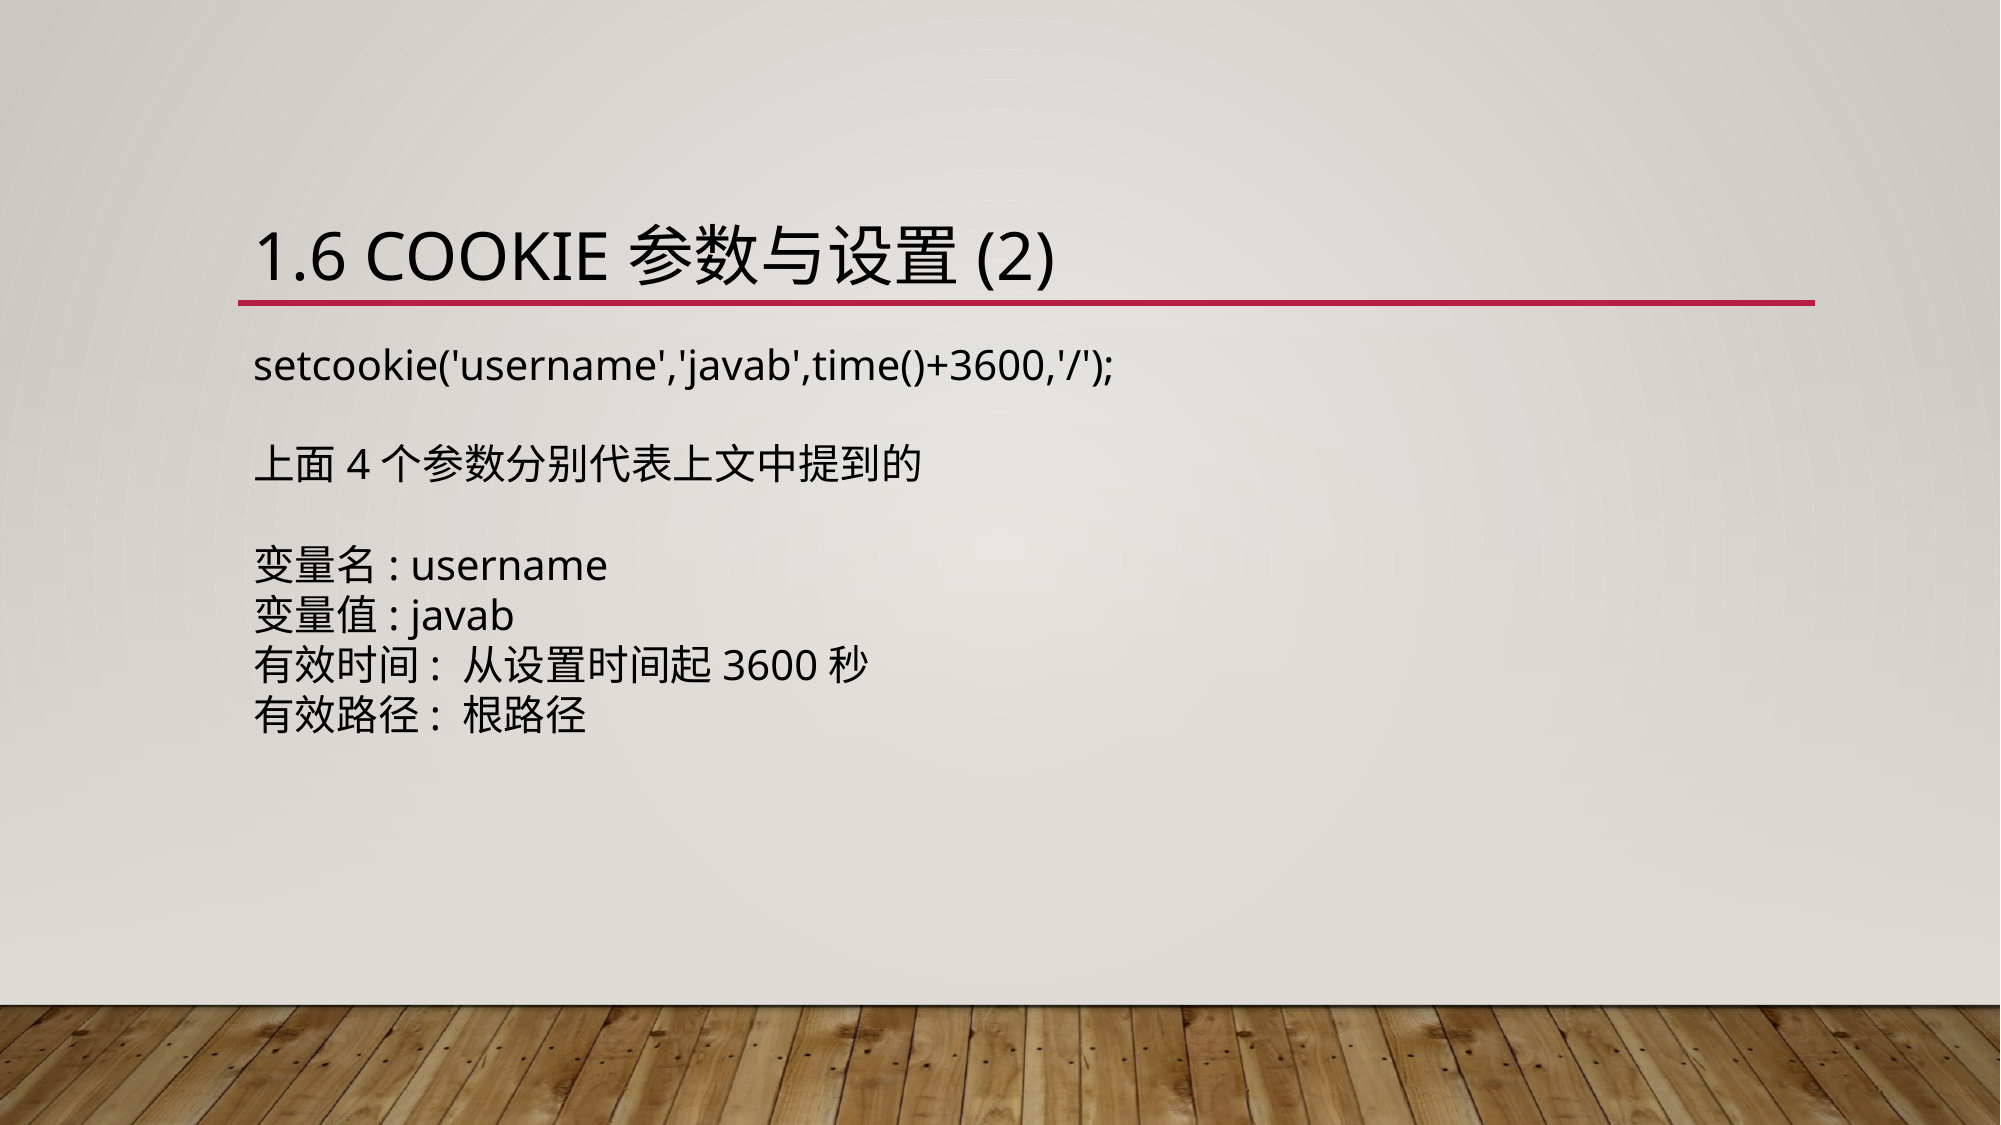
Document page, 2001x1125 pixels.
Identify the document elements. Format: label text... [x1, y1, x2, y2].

title 1.6 cookie参数与设置(2) [238, 215, 1814, 305]
picture [0, 1005, 2000, 1125]
list setcookie('username','javab',time()+3600,'/'); 上面4个参数分别代表上文中提到的 变量名: username 变量值: javab 有效时间: 从设置时间起3600秒 有效路径: 根路径 [238, 330, 1814, 897]
